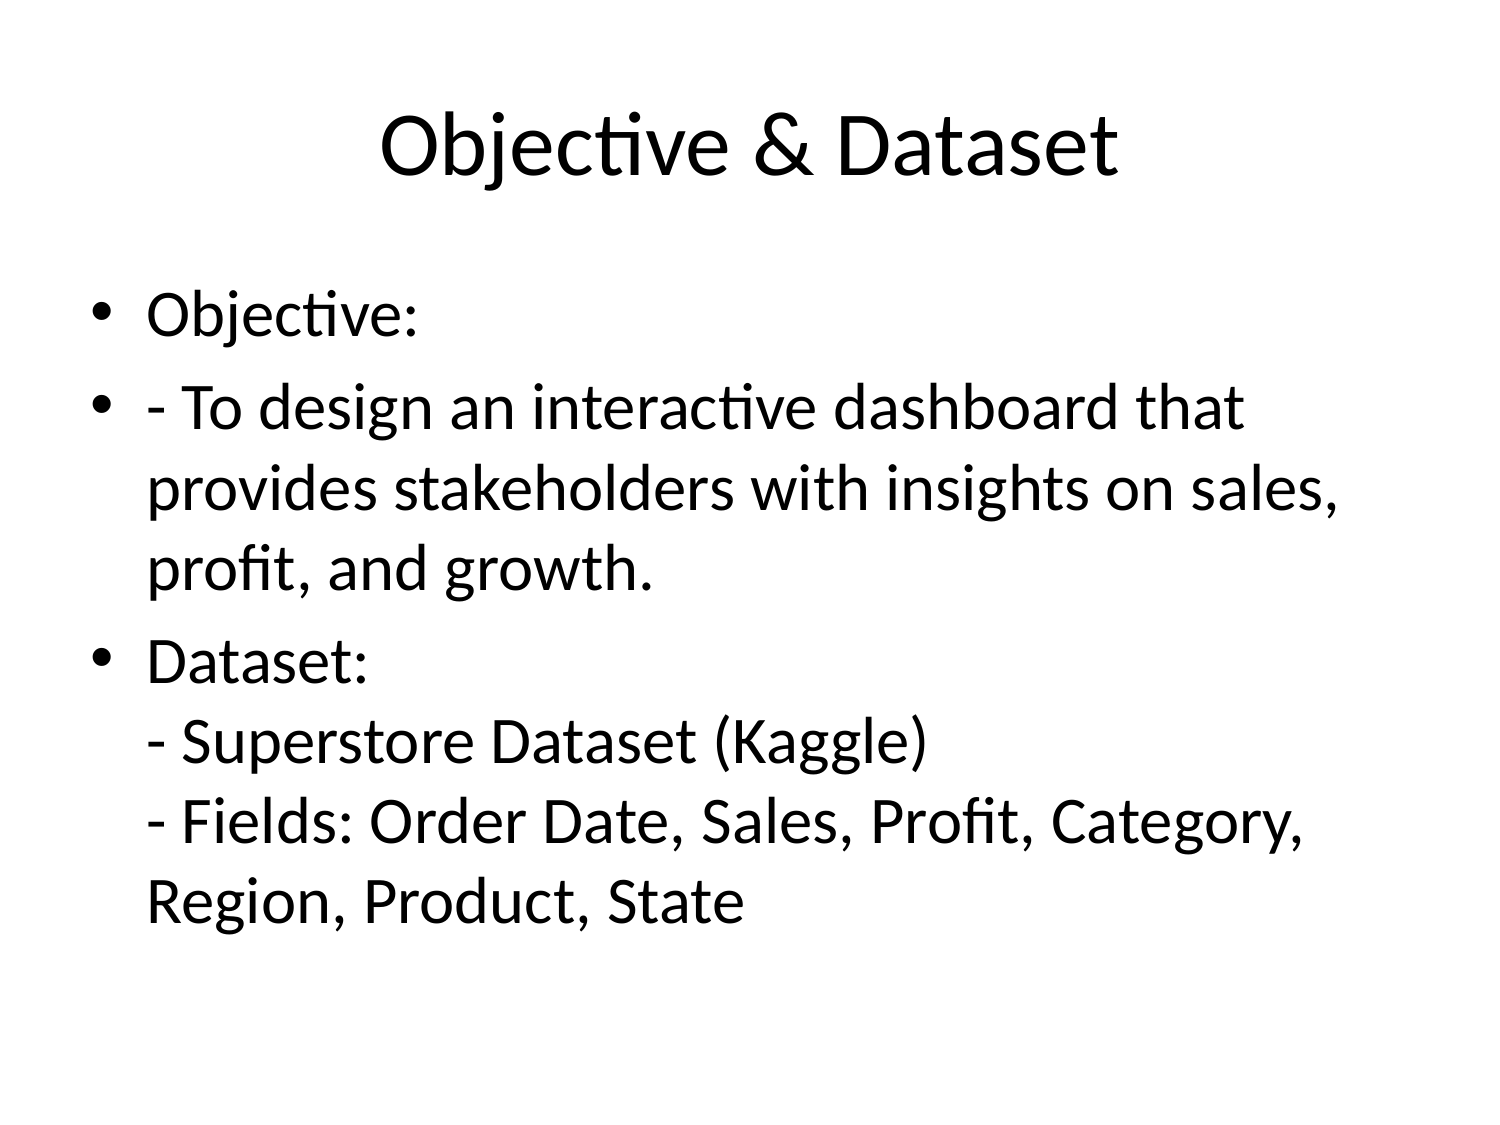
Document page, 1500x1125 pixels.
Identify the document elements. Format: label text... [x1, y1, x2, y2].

list Objective: - To design an interactive dashboard that provides stakeholders with insights on sales, profit, and growth. Dataset: - Superstore Dataset (Kaggle) - Fields: Order Date, Sales, Profit, Category, Region, Product, State [75, 262, 1425, 1005]
title Objective & Dataset [75, 45, 1425, 233]
